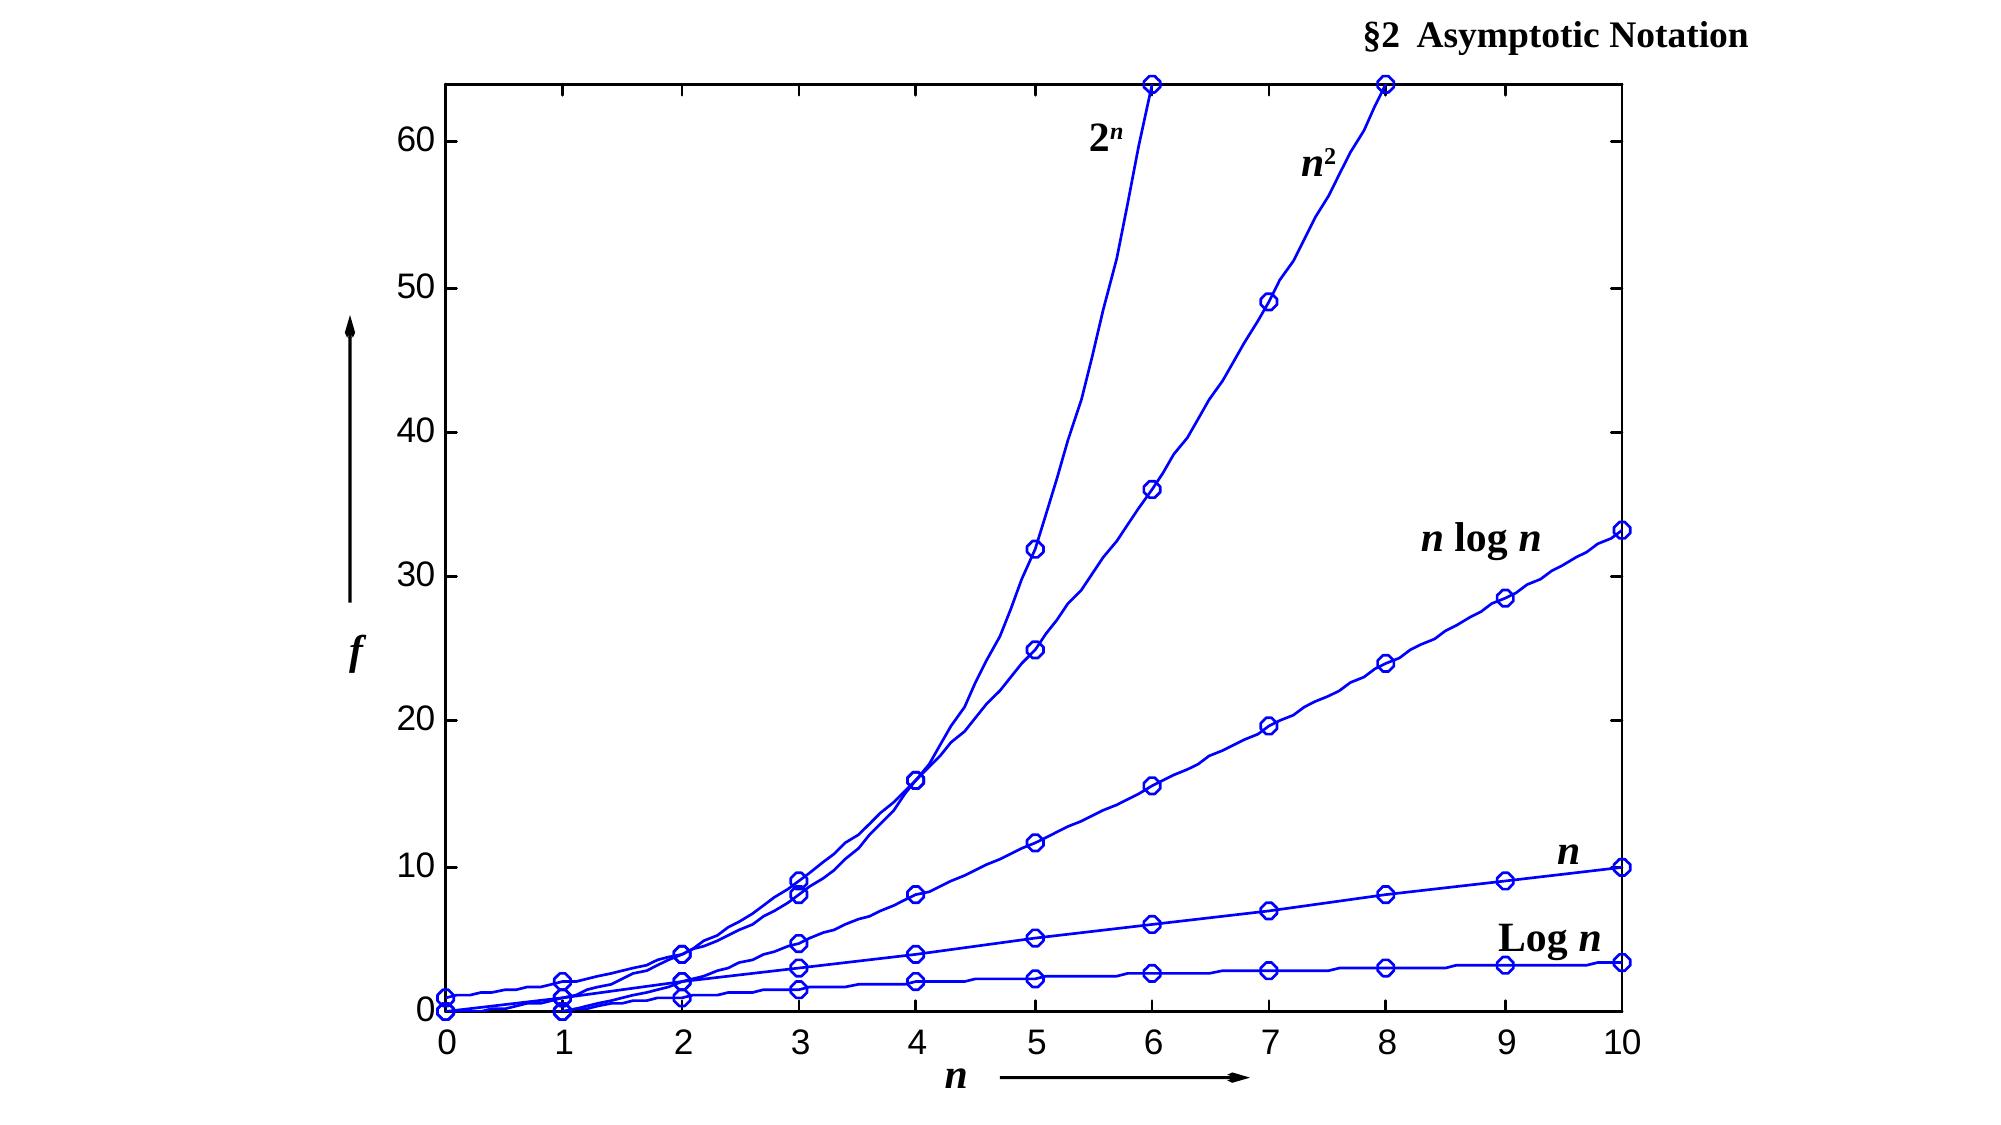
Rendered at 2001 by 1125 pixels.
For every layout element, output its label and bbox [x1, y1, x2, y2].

text_box [249, 0, 1750, 1125]
